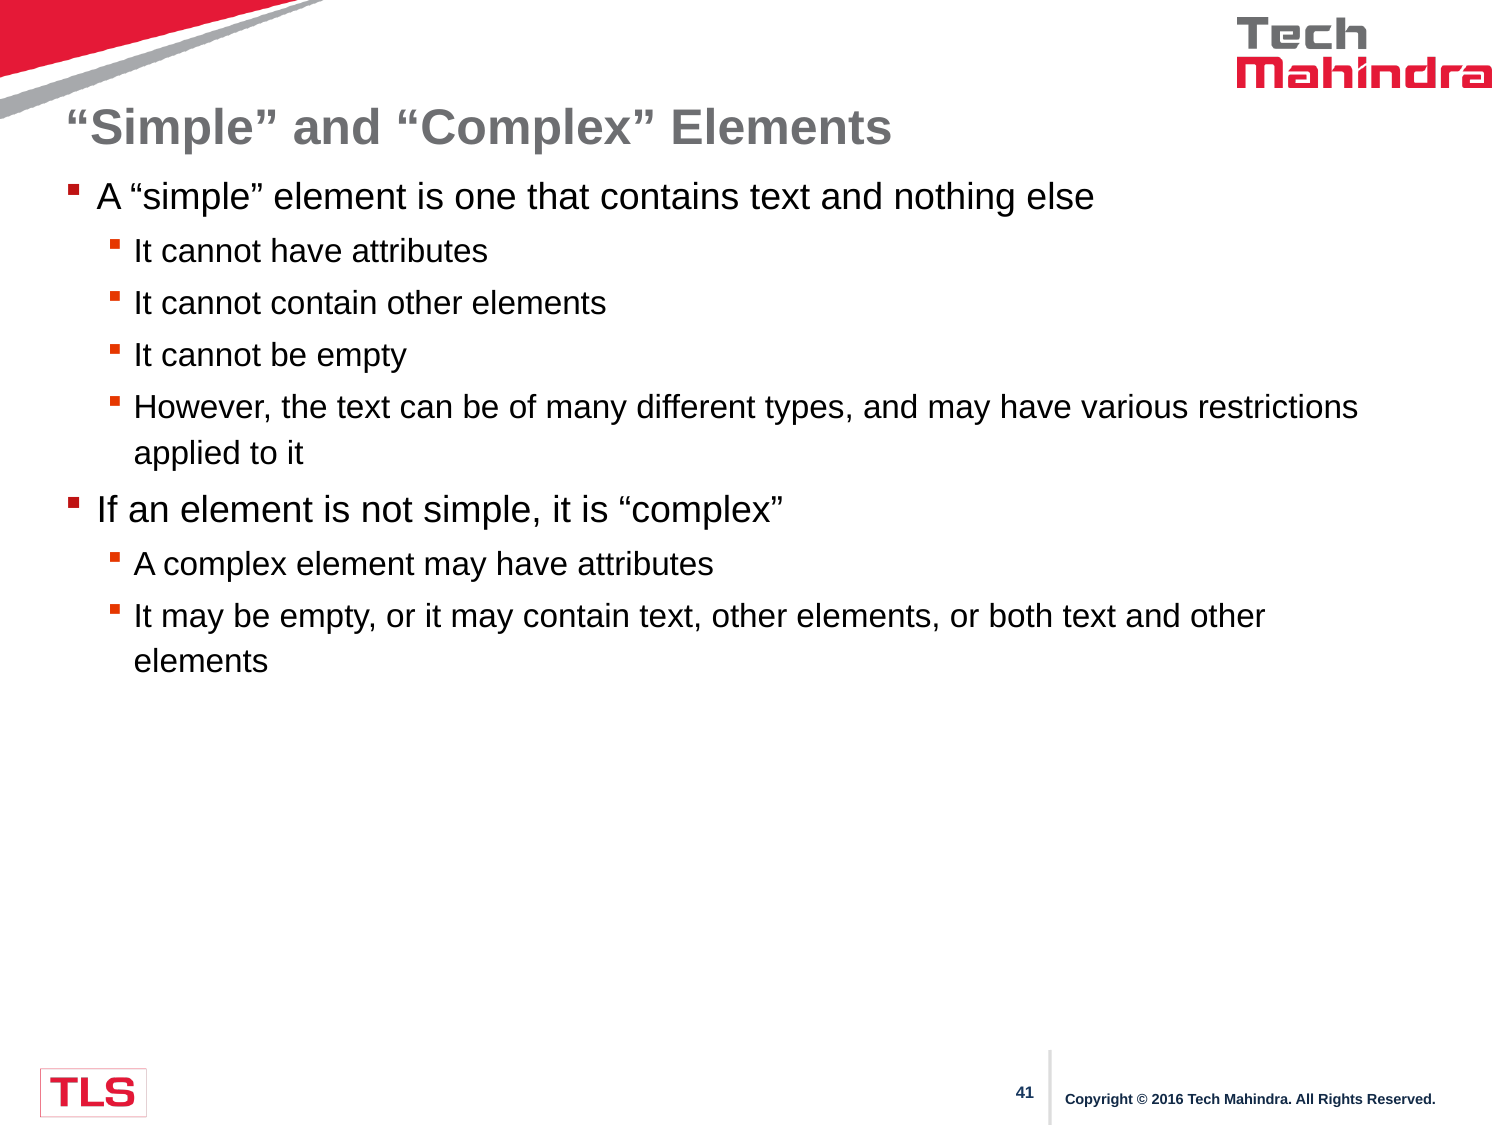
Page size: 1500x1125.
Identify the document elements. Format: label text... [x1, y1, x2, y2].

title “Simple” and “Complex” Elements [50, 90, 1150, 158]
picture [1237, 17, 1492, 88]
footer Copyright © 2016 Tech Mahindra. All Rights Reserved. [1050, 1080, 1488, 1118]
picture [38, 1066, 147, 1118]
picture [0, 0, 325, 119]
list A “simple” element is one that contains text and nothing else It cannot have attributes It cannot contain other elements It cannot be empty However, the text can be of many different types, and may have various restrictions applied to it If an element is not simple, it is “complex” A complex element may have attributes It may be empty, or it may contain text, other elements, or both text and other elements [50, 158, 1425, 1059]
